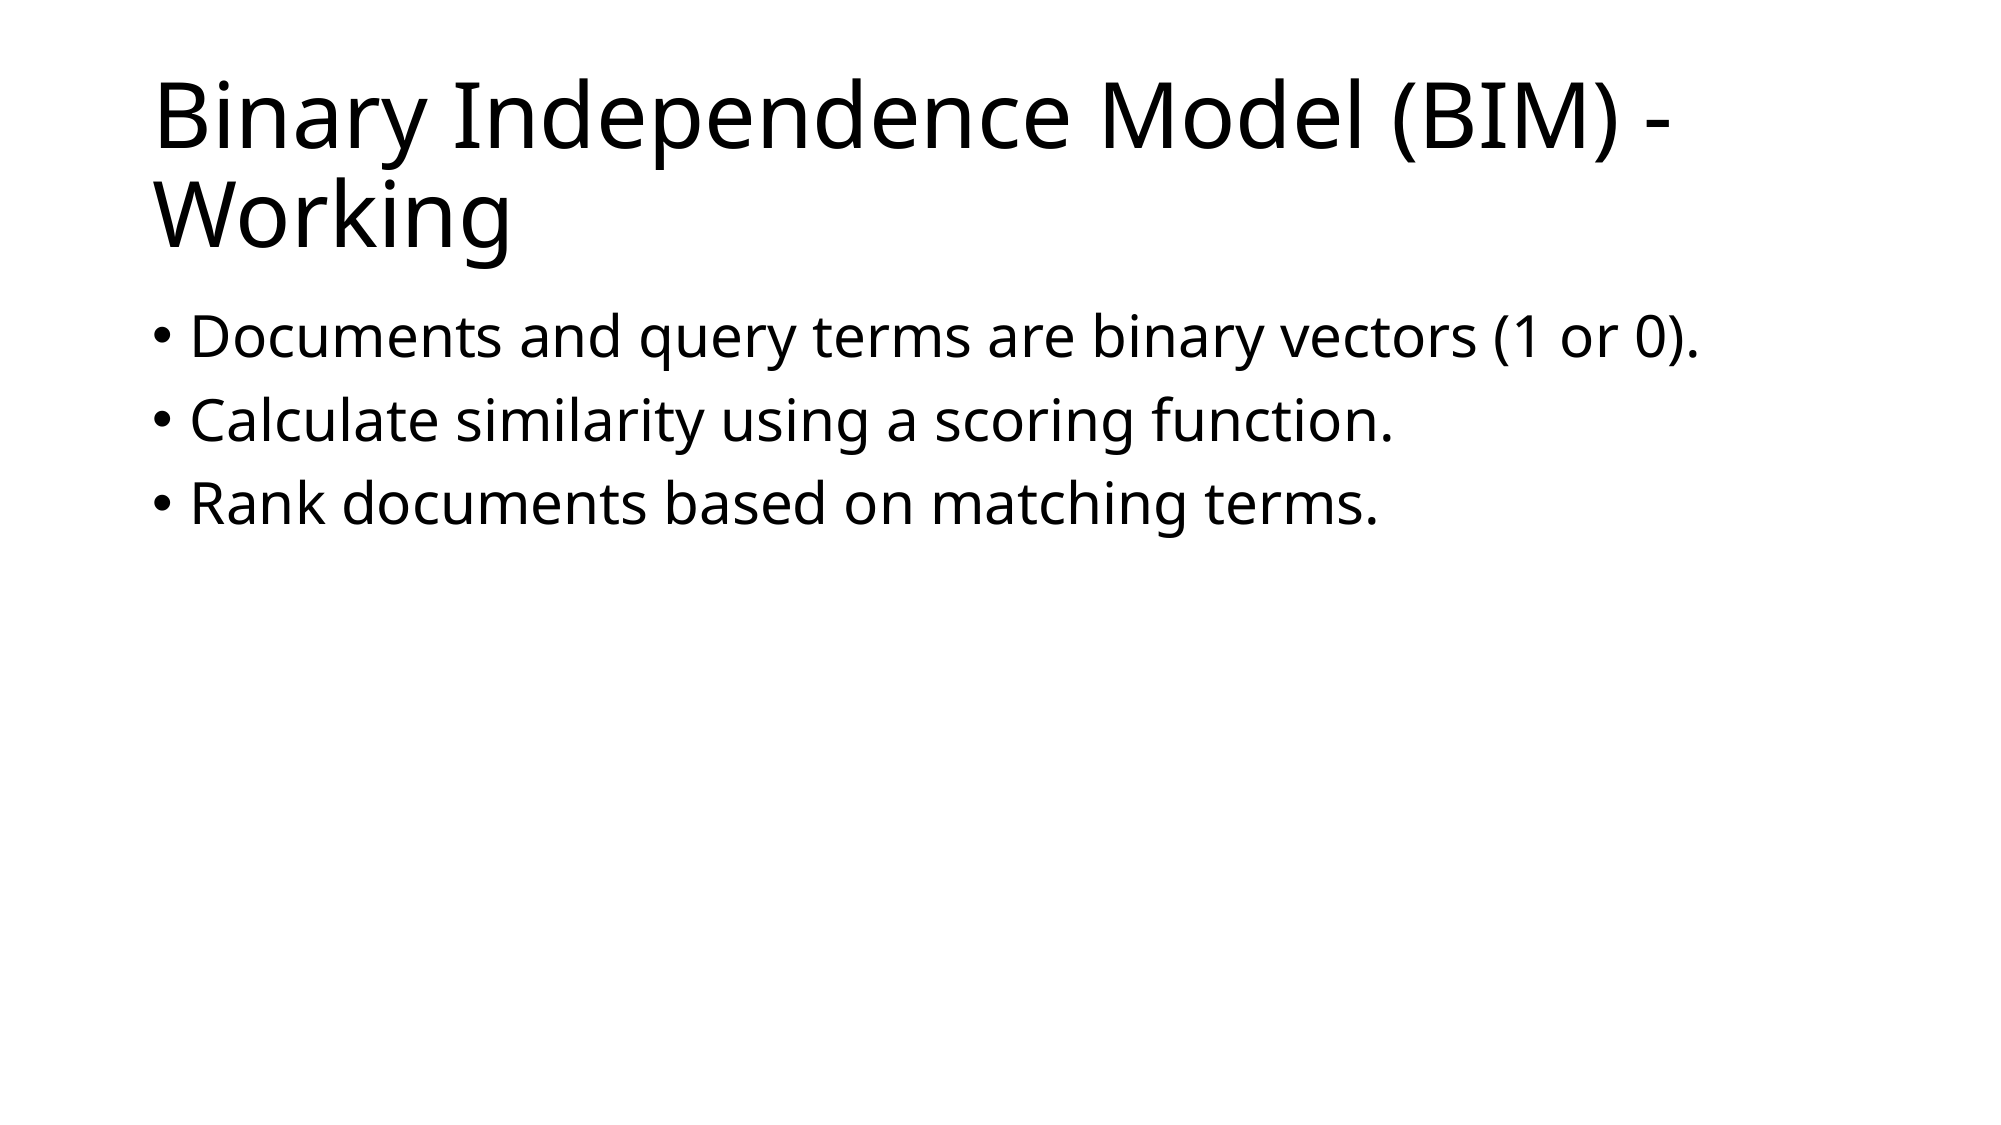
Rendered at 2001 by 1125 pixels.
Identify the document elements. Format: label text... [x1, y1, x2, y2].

title Binary Independence Model (BIM) - Working [137, 59, 1863, 278]
list Documents and query terms are binary vectors (1 or 0). Calculate similarity using a scoring function. Rank documents based on matching terms. [137, 299, 1863, 1014]
